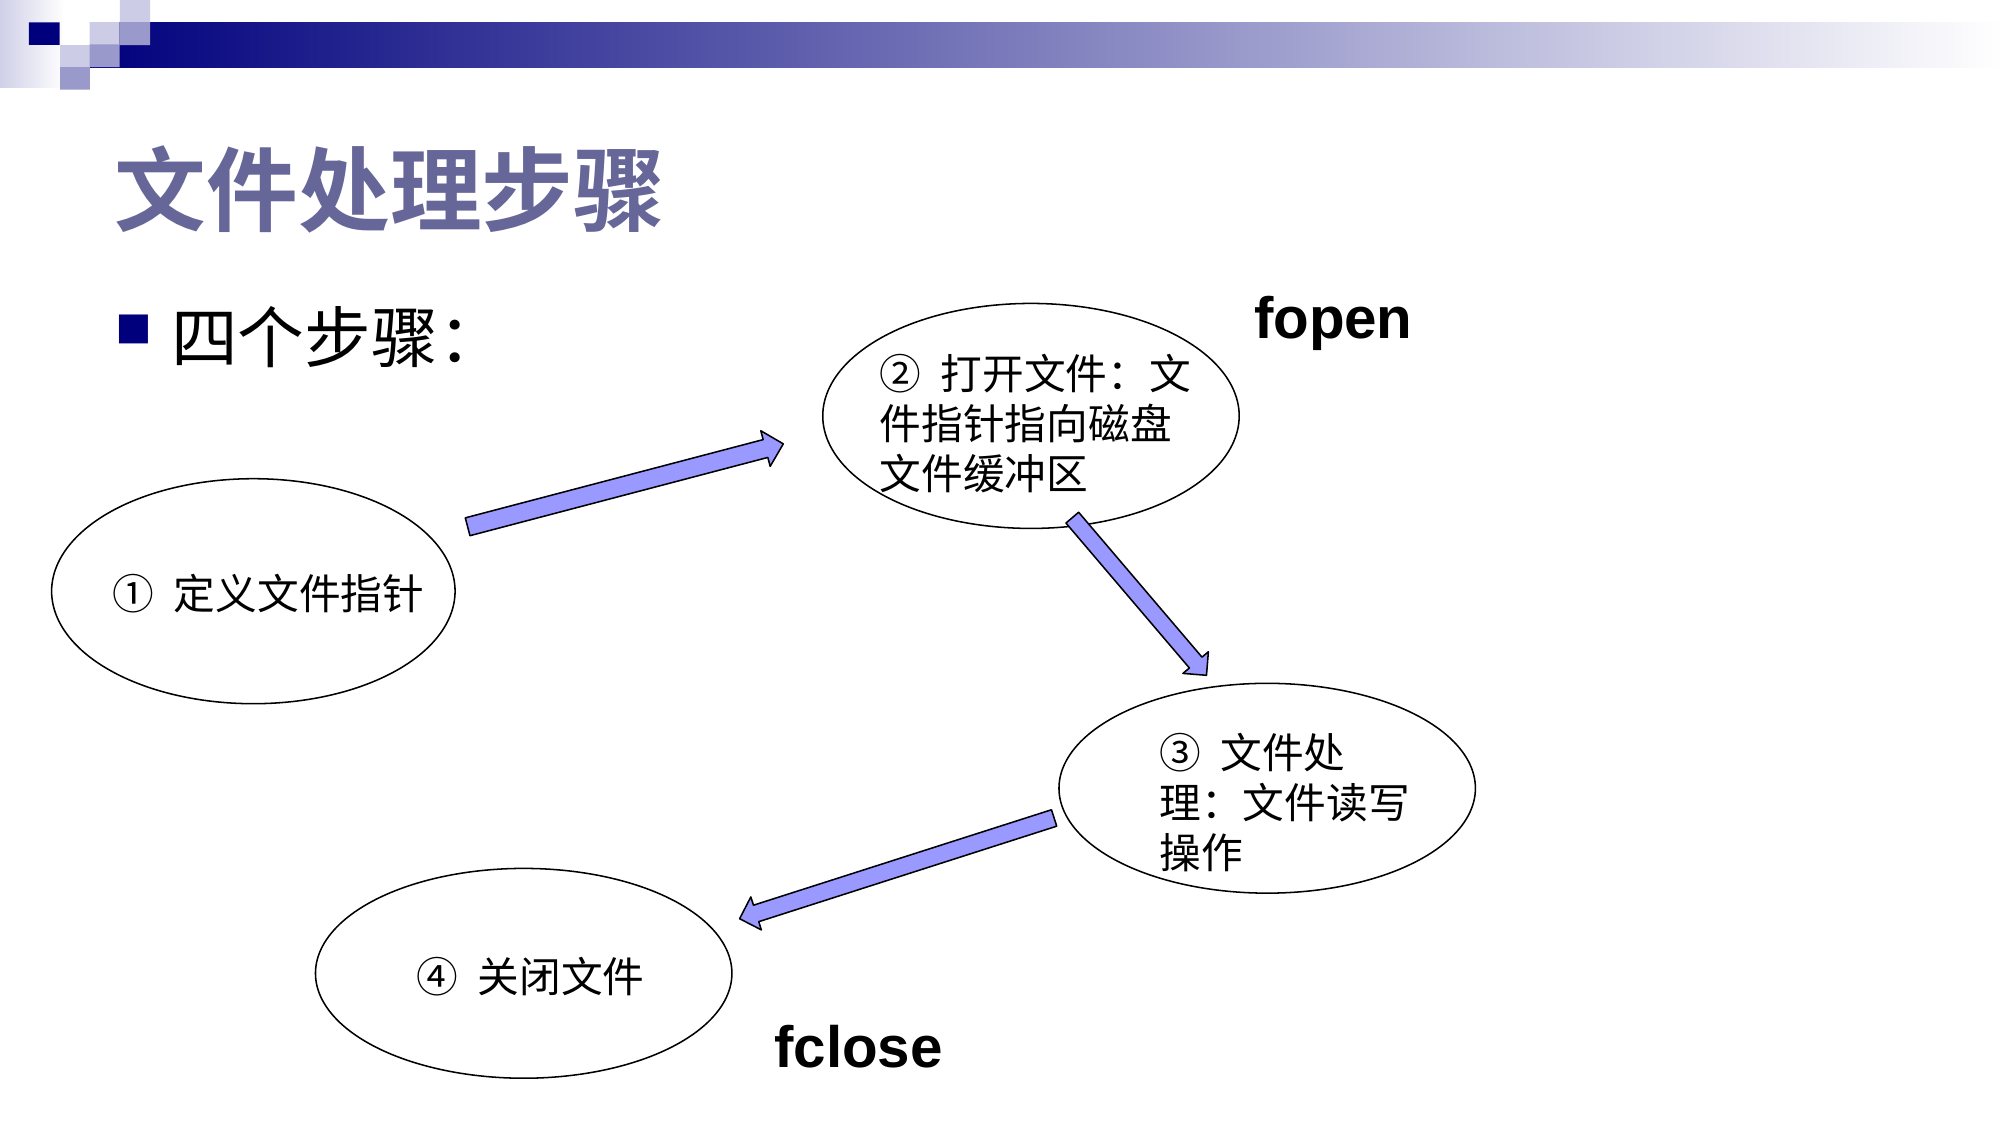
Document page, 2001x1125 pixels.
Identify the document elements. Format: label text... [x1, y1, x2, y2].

title 文件处理步骤 [99, 75, 735, 300]
text_box fopen [1239, 272, 1428, 358]
text_box [315, 868, 732, 1079]
text_box [465, 430, 784, 536]
text_box ④ 关闭文件 [401, 942, 660, 1008]
text_box ③ 文件处理：文件读写操作 [1144, 718, 1437, 884]
text_box [877, 303, 1185, 340]
text_box [1220, 368, 1240, 464]
text_box fclose [759, 1001, 958, 1087]
list 四个步骤： [99, 287, 483, 429]
text_box [1182, 884, 1353, 894]
text_box [1065, 512, 1209, 676]
text_box ② 打开文件：文件指针指向磁盘文件缓冲区 [864, 340, 1220, 505]
text_box [1437, 727, 1476, 849]
text_box ① 定义文件指针 [98, 560, 440, 626]
text_box [51, 478, 456, 704]
text_box [739, 809, 1057, 930]
text_box [822, 348, 864, 484]
text_box [1058, 683, 1422, 873]
text_box [903, 505, 1159, 529]
